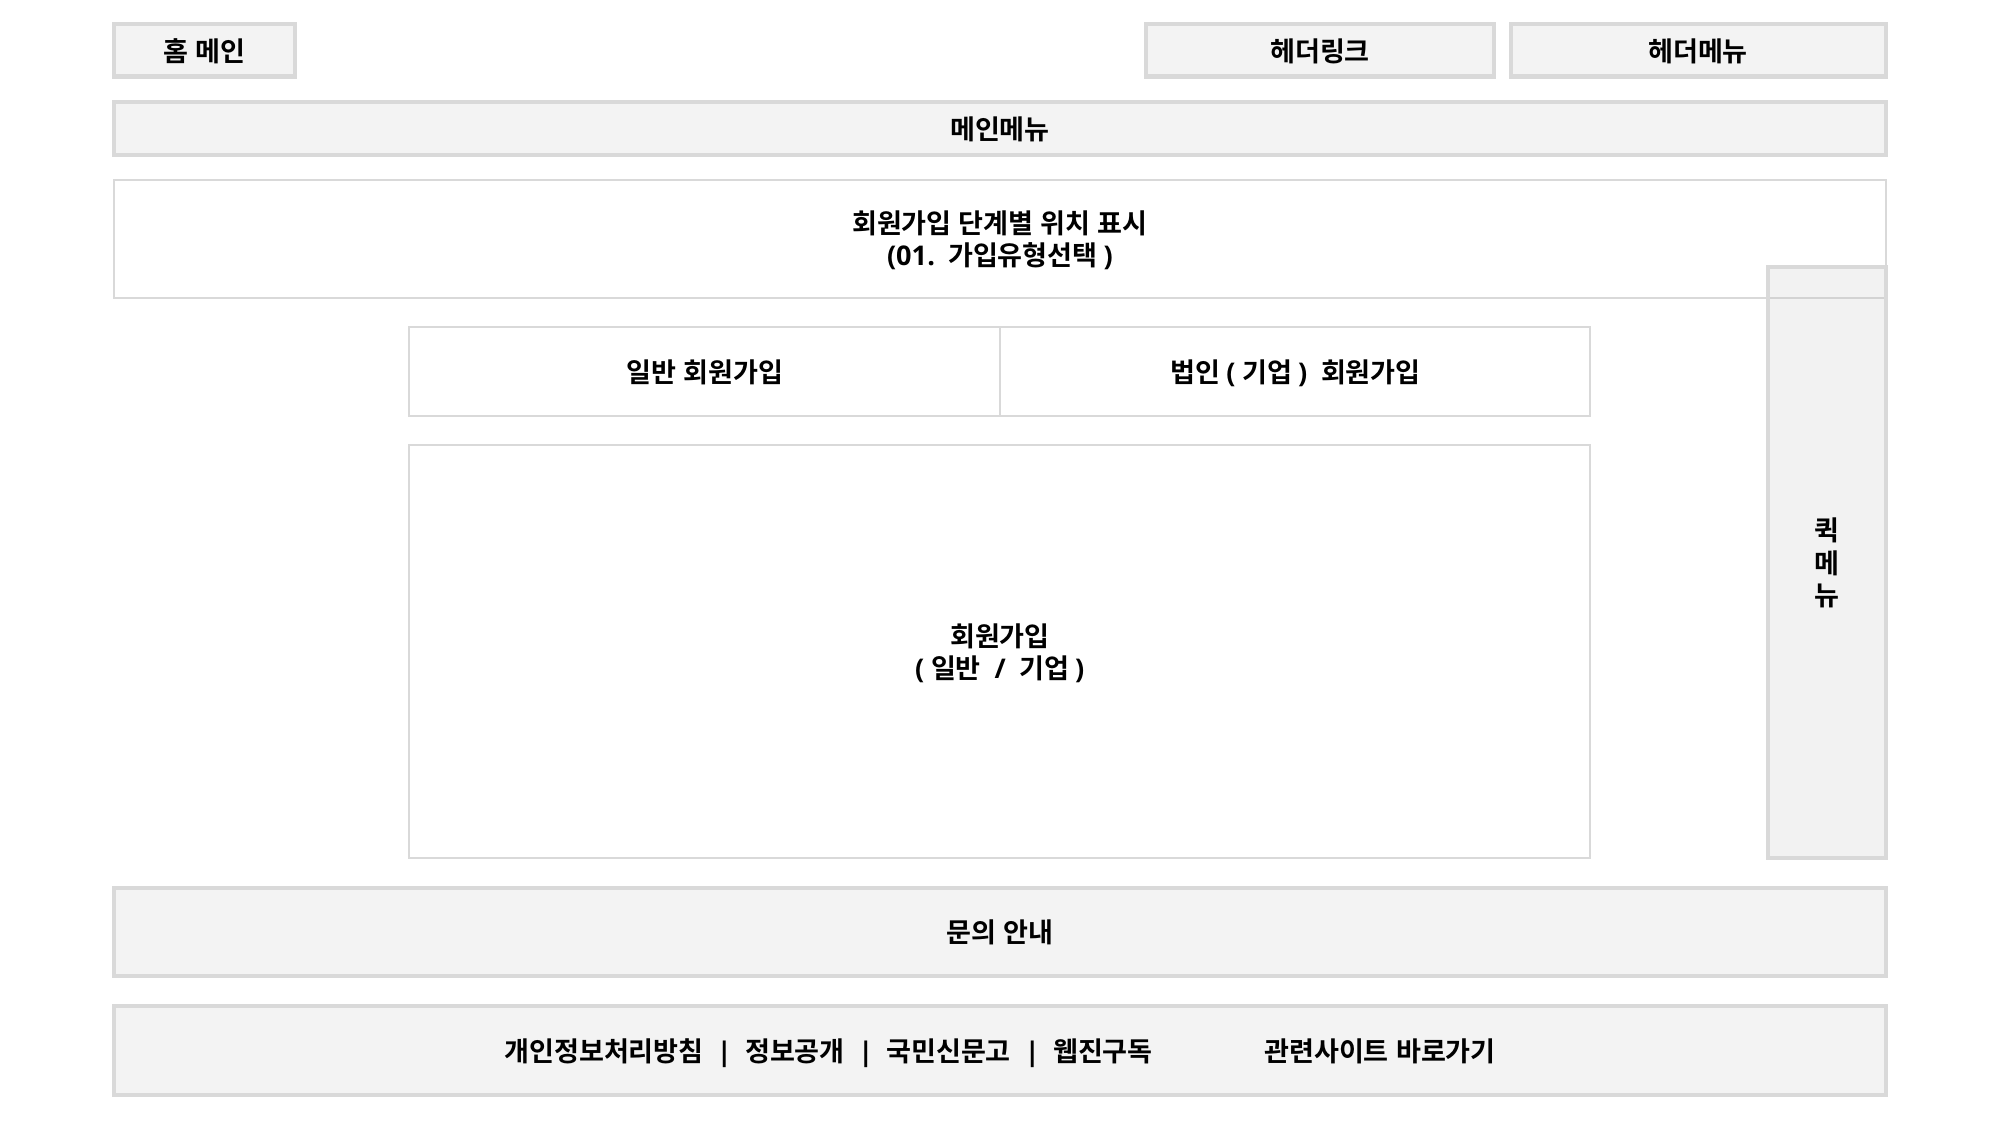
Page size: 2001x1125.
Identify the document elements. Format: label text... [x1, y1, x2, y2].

text_box 법인(기업) 회원가입 [999, 326, 1591, 417]
text_box 개인정보처리방침 | 정보공개 | 국민신문고 | 웹진구독 관련사이트 바로가기 [113, 1005, 1887, 1096]
text_box 헤더링크 [1145, 23, 1495, 78]
text_box 일반 회원가입 [408, 326, 999, 417]
text_box 회원가입 단계별 위치 표시 (01. 가입유형선택) [113, 179, 1887, 299]
text_box 메인메뉴 [113, 101, 1887, 156]
text_box 회원가입 (일반 / 기업) [408, 444, 1591, 859]
text_box 문의 안내 [113, 887, 1887, 977]
text_box 홈 메인 [113, 23, 296, 78]
text_box 헤더메뉴 [1510, 23, 1887, 78]
text_box 퀵 메 뉴 [1767, 266, 1887, 859]
